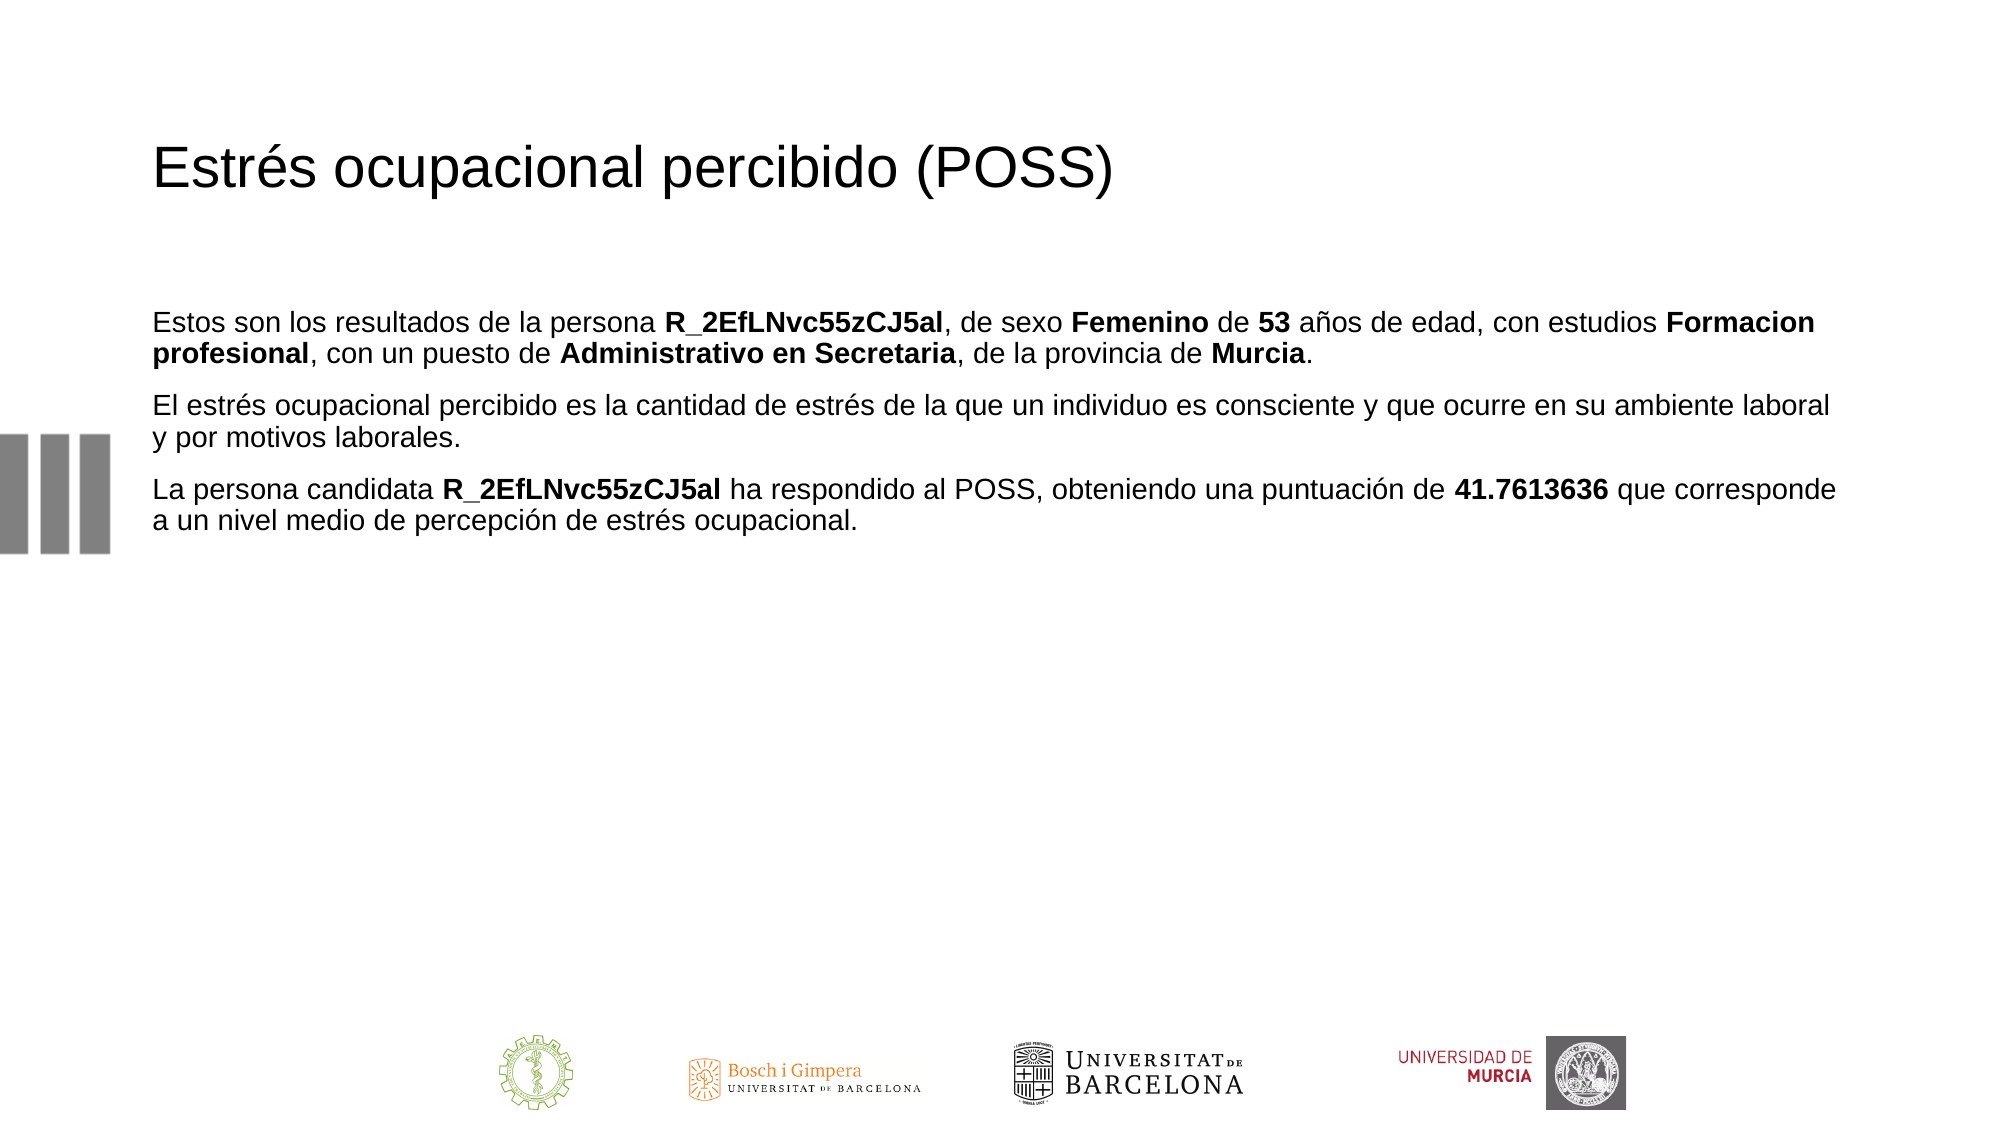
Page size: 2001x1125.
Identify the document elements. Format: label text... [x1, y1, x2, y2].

picture [684, 1031, 926, 1125]
picture [1331, 1036, 1627, 1110]
list Estos son los resultados de la persona R_2EfLNvc55zCJ5al, de sexo Femenino de 53 años de edad, con estudios Formacion profesional, con un puesto de Administrativo en Secretaria, de la provincia de Murcia. El estrés ocupacional percibido es la cantidad de estrés de la que un individuo es consciente y que ocurre en su ambiente laboral y por motivos laborales. La persona candidata R_2EfLNvc55zCJ5al ha respondido al POSS, obteniendo una puntuación de 41.7613636 que corresponde a un nivel medio de percepción de estrés ocupacional. [137, 299, 1863, 1014]
picture [0, 420, 123, 563]
picture [1014, 1042, 1243, 1105]
title Estrés ocupacional percibido (POSS) [137, 59, 1863, 278]
picture [499, 1035, 573, 1110]
